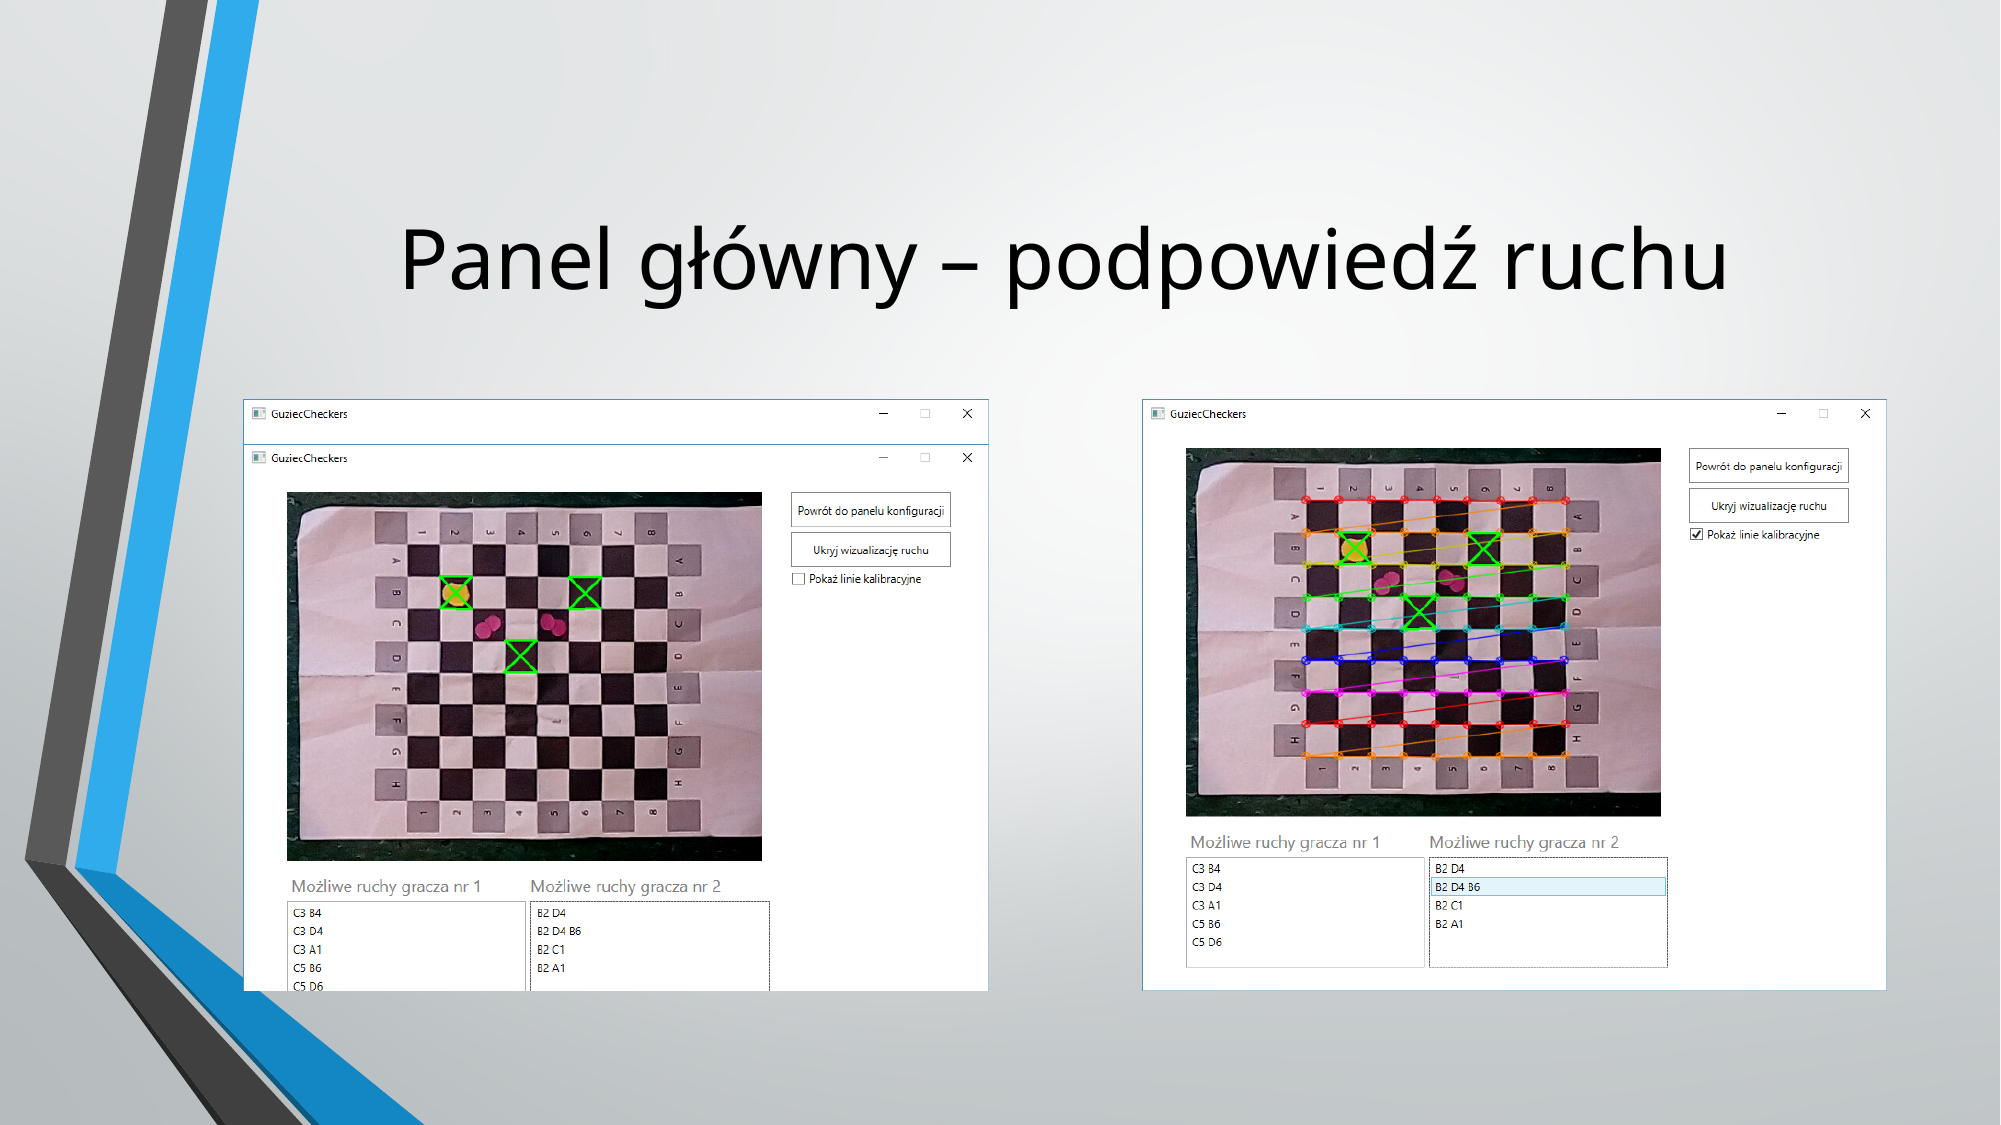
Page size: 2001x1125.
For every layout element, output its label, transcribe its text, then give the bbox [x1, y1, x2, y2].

picture [1141, 399, 1888, 991]
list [243, 399, 989, 991]
title Panel główny – podpowiedź ruchu [243, 112, 1887, 400]
